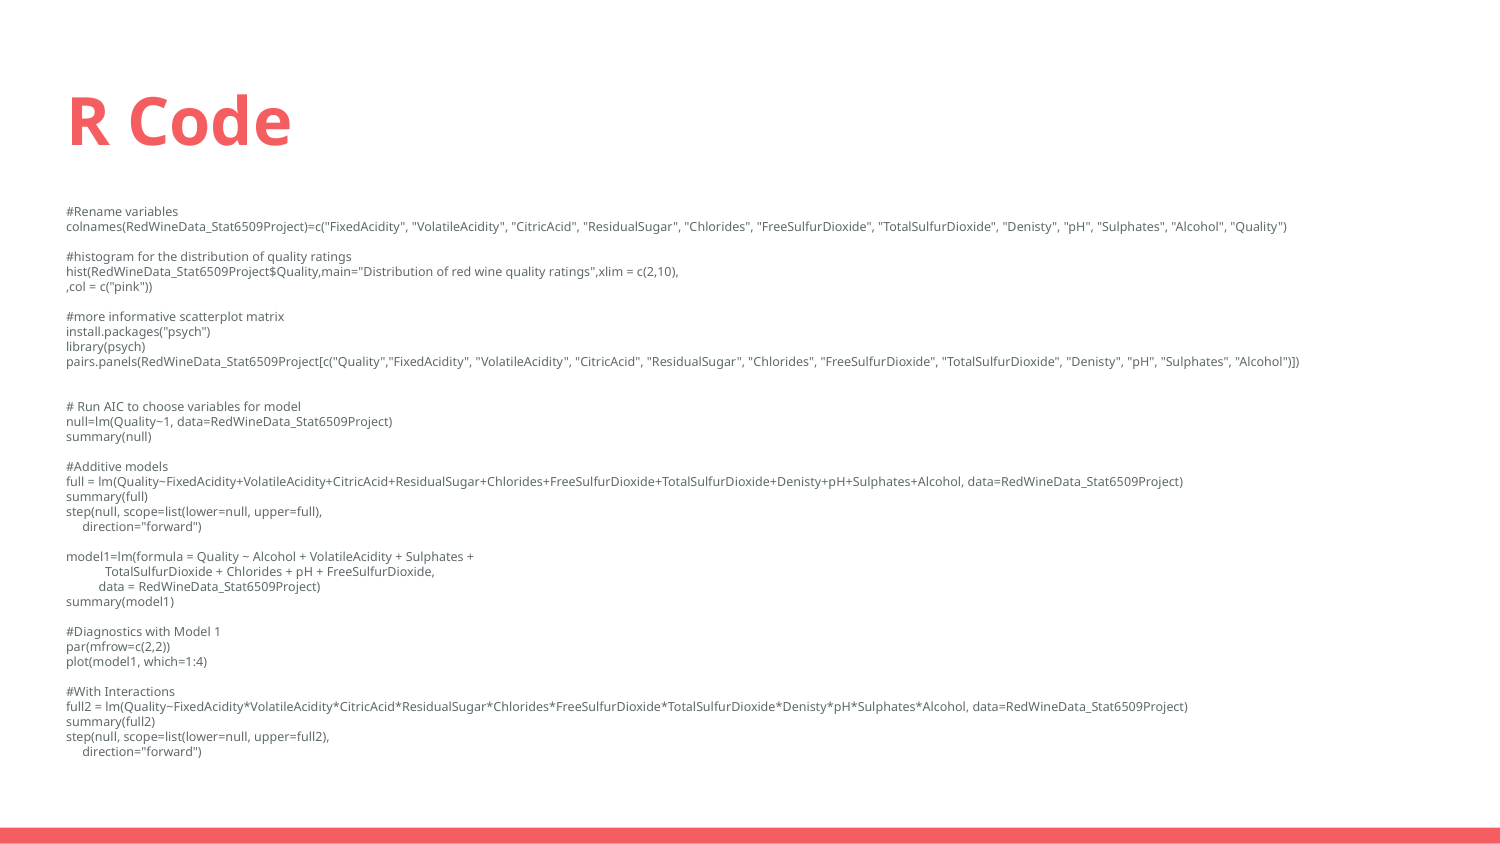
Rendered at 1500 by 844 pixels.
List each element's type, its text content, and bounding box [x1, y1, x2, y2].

list #Rename variables colnames(RedWineData_Stat6509Project)=c("FixedAcidity", "VolatileAcidity", "CitricAcid", "ResidualSugar", "Chlorides", "FreeSulfurDioxide", "TotalSulfurDioxide", "Denisty", "pH", "Sulphates", "Alcohol", "Quality") #histogram for the distribution of quality ratings hist(RedWineData_Stat6509Project$Quality,main="Distribution of red wine quality ratings",xlim = c(2,10), ,col = c("pink")) #more informative scatterplot matrix install.packages("psych") library(psych) pairs.panels(RedWineData_Stat6509Project[c("Quality","FixedAcidity", "VolatileAcidity", "CitricAcid", "ResidualSugar", "Chlorides", "FreeSulfurDioxide", "TotalSulfurDioxide", "Denisty", "pH", "Sulphates", "Alcohol")]) # Run AIC to choose variables for model null=lm(Quality~1, data=RedWineData_Stat6509Project) summary(null) #Additive models full = lm(Quality~FixedAcidity+VolatileAcidity+CitricAcid+ResidualSugar+Chlorides+FreeSulfurDioxide+TotalSulfurDioxide+Denisty+pH+Sulphates+Alcohol, data=RedWineData_Stat6509Project) summary(full) step(null, scope=list(lower=null, upper=full), direction="forward") model1=lm(formula = Quality ~ Alcohol + VolatileAcidity + Sulphates + TotalSulfurDioxide + Chlorides + pH + FreeSulfurDioxide, data = RedWineData_Stat6509Project) summary(model1) #Diagnostics with Model 1 par(mfrow=c(2,2)) plot(model1, which=1:4) #With Interactions full2 = lm(Quality~FixedAcidity*VolatileAcidity*CitricAcid*ResidualSugar*Chlorides*FreeSulfurDioxide*TotalSulfurDioxide*Denisty*pH*Sulphates*Alcohol, data=RedWineData_Stat6509Project) summary(full2) step(null, scope=list(lower=null, upper=full2), direction="forward") [51, 189, 1449, 750]
title R Code [51, 64, 1449, 167]
